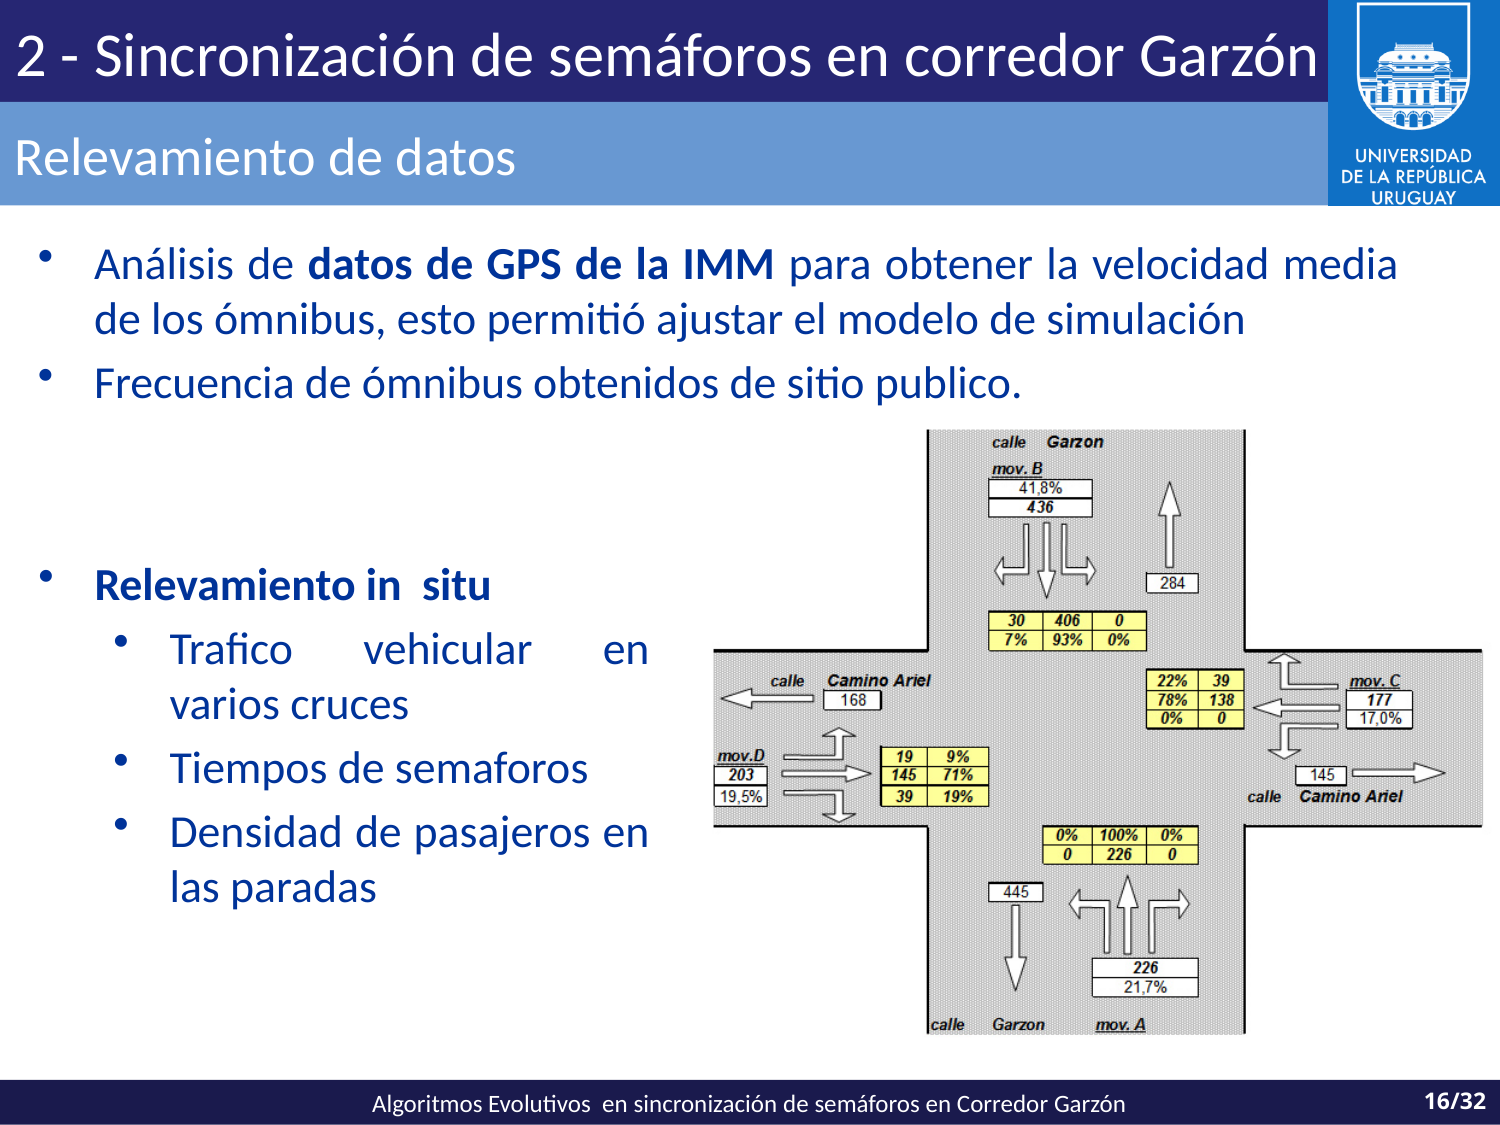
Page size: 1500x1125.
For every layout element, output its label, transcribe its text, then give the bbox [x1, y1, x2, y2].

text_box Relevamiento in situ Trafico vehicular en varios cruces Tiempos de semaforos Densidad de pasajeros en las paradas [23, 547, 665, 1028]
title 2 - Sincronización de semáforos en corredor Garzón [0, 0, 1325, 101]
list Análisis de datos de GPS de la IMM para obtener la velocidad media de los ómnibus, esto permitió ajustar el modelo de simulación Frecuencia de ómnibus obtenidos de sitio publico. [22, 226, 1415, 397]
picture [1327, 0, 1500, 206]
text_box Relevamiento de datos [0, 101, 1322, 206]
picture [692, 420, 1500, 1041]
